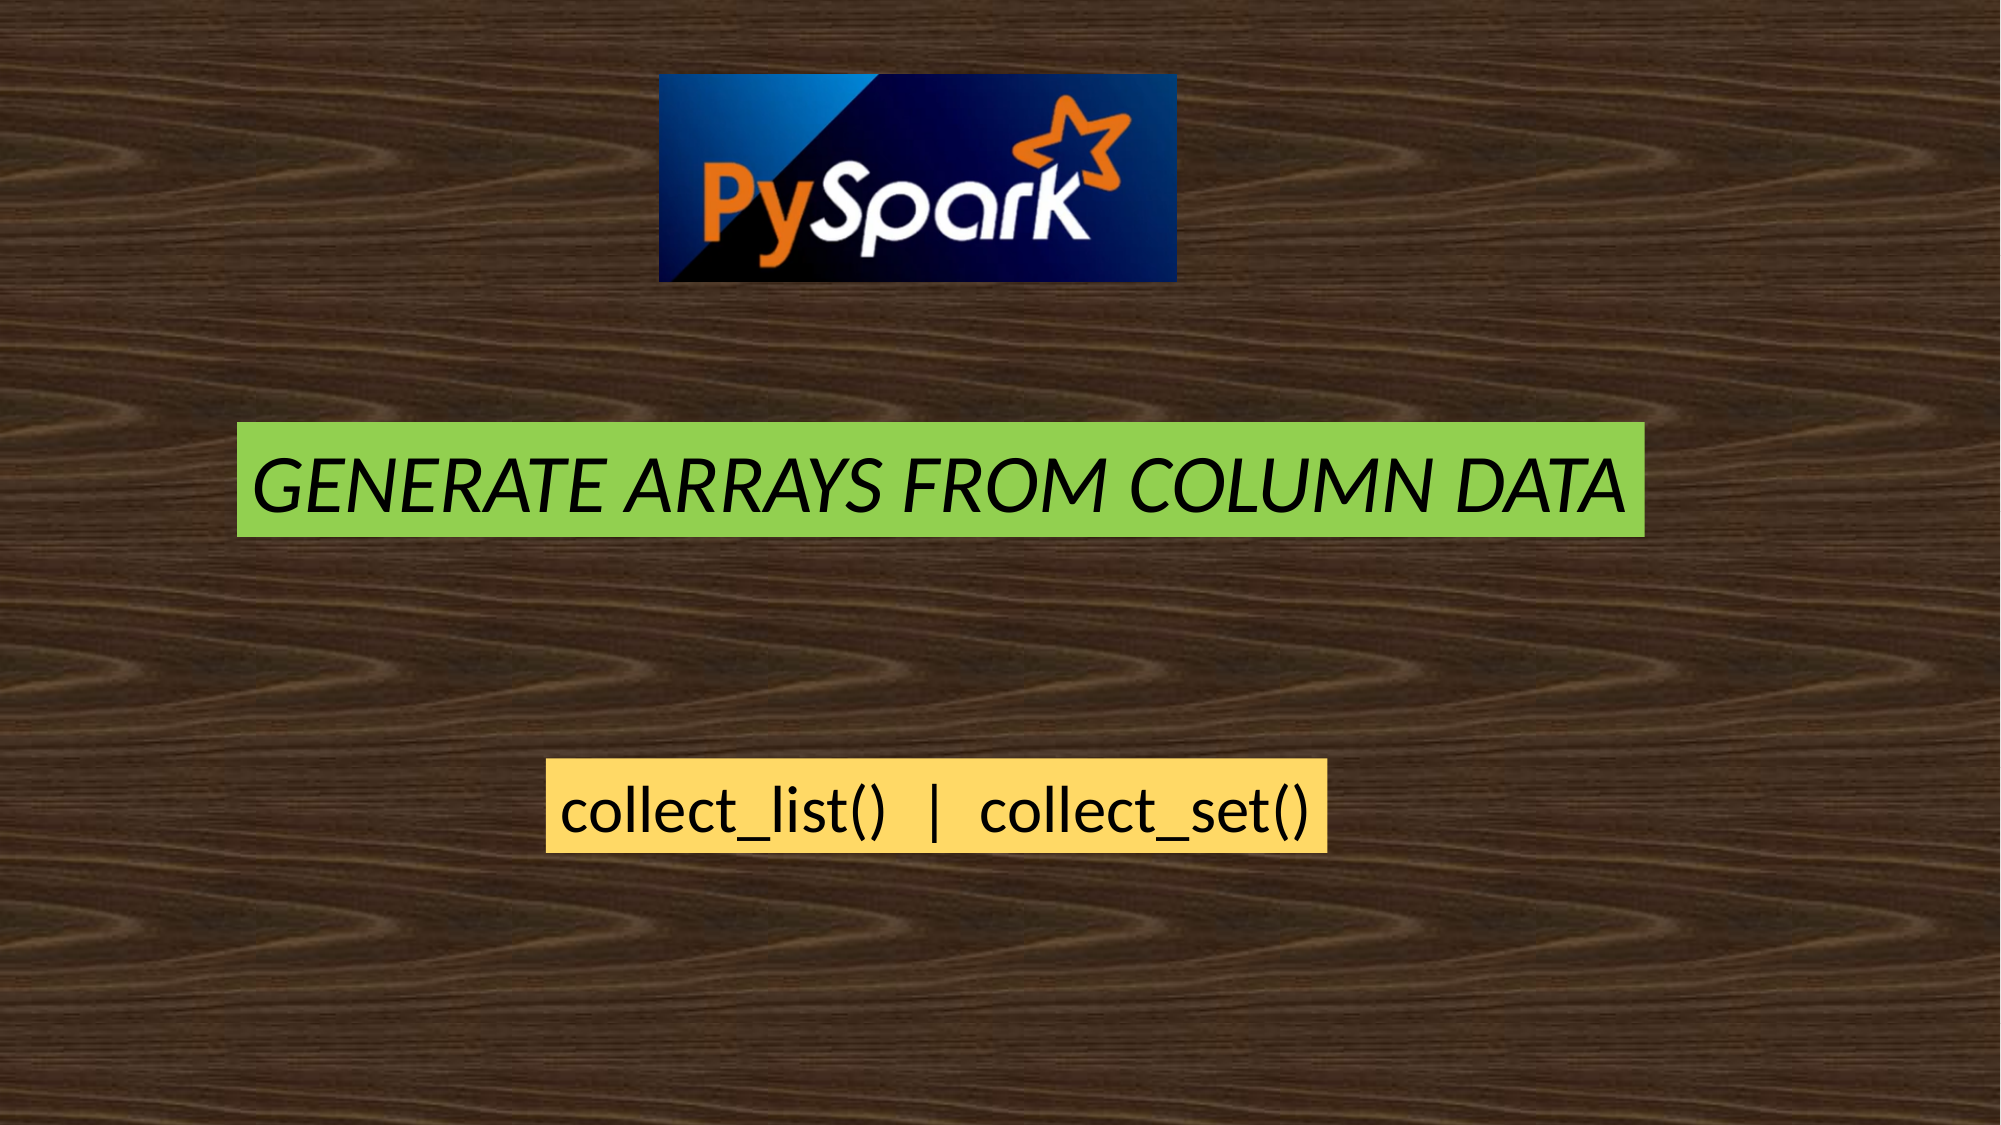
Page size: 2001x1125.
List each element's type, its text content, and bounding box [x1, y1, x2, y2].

text_box collect_list() | collect_set() [545, 758, 1328, 853]
text_box GENERATE ARRAYS FROM COLUMN DATA [237, 422, 1645, 537]
picture [0, 0, 2001, 1125]
